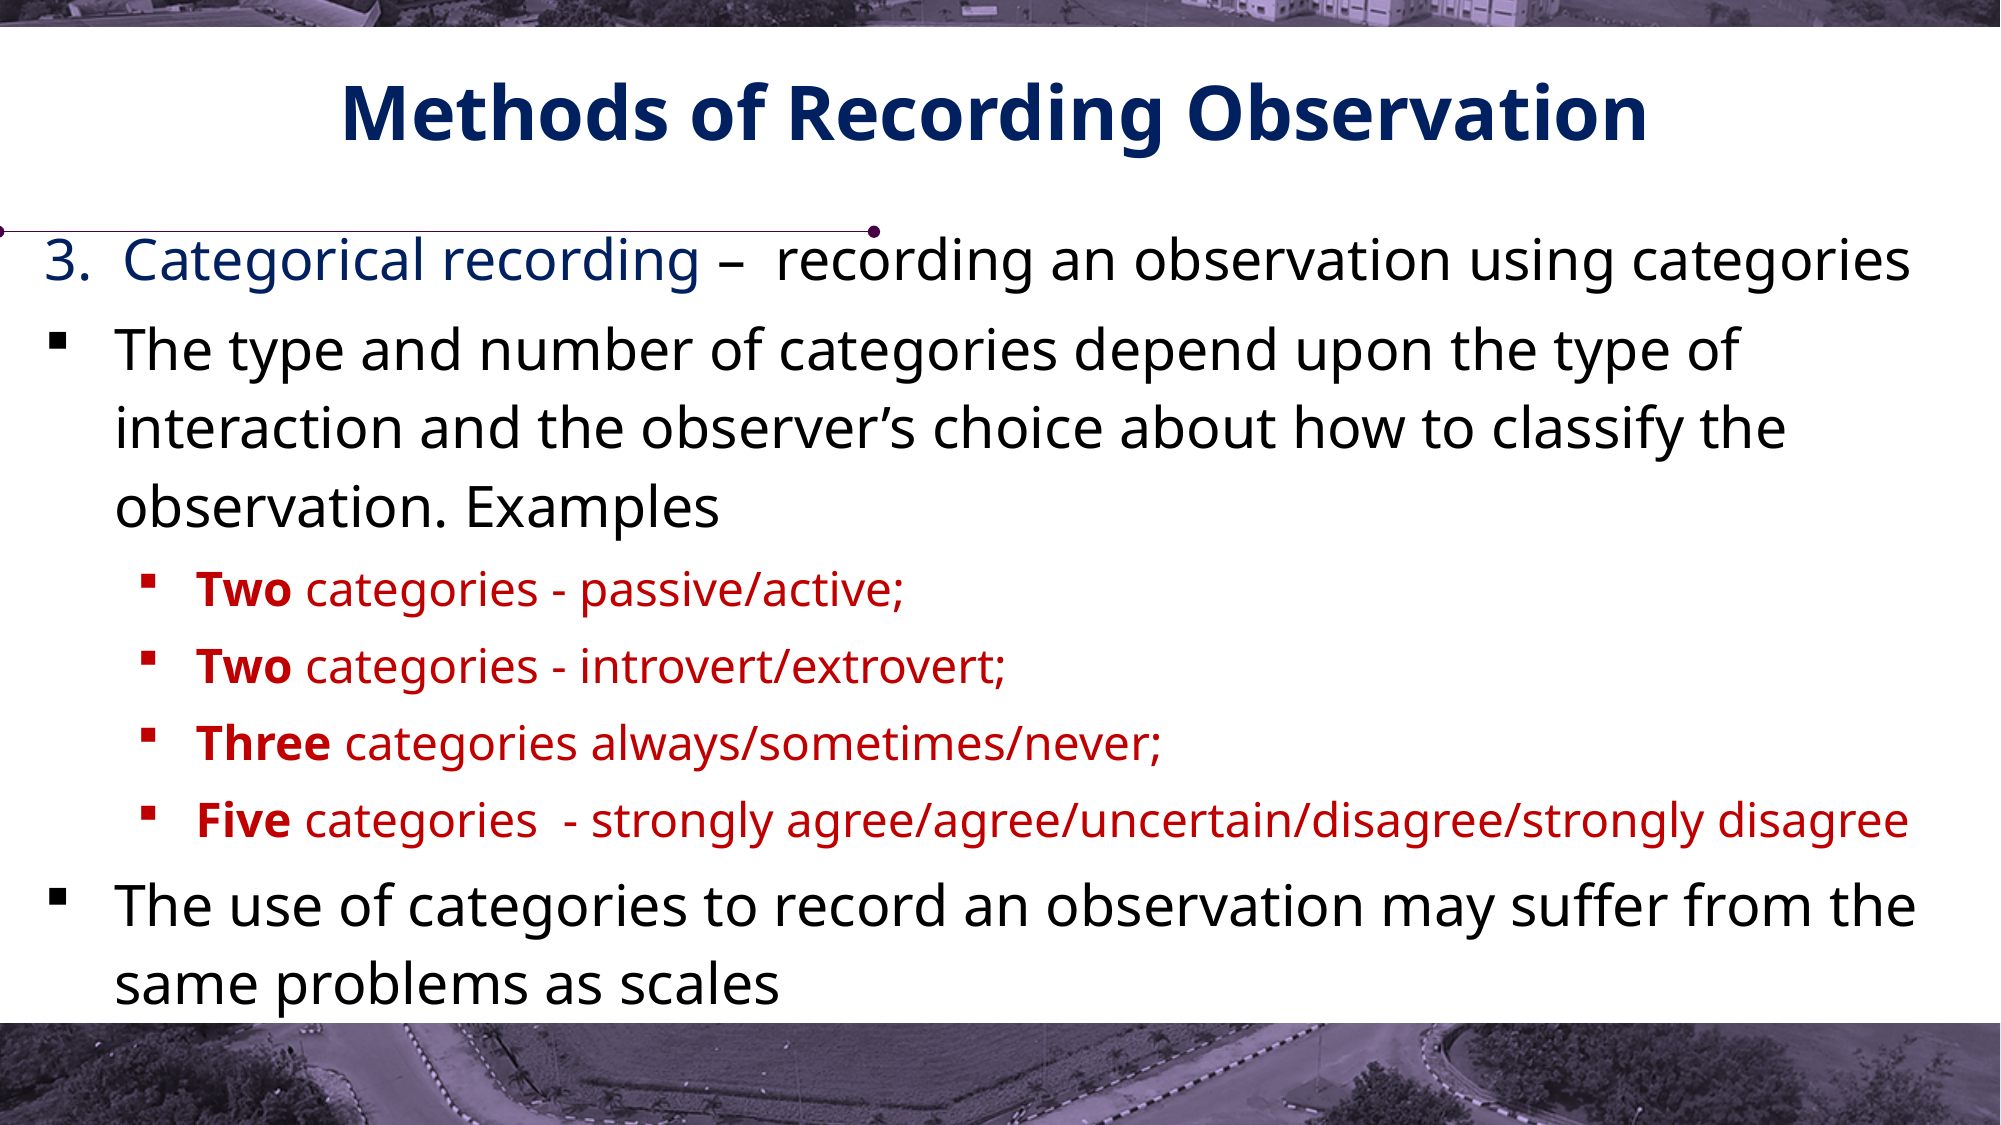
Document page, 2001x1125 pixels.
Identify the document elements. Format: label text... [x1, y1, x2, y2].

title Methods of Recording Observation [324, 45, 1675, 175]
list Categorical recording – recording an observation using categories The type and number of categories depend upon the type of interaction and the observer’s choice about how to classify the observation. Examples Two categories - passive/active; Two categories - introvert/extrovert; Three categories always/sometimes/never; Five categories - strongly agree/agree/uncertain/disagree/strongly disagree The use of categories to record an observation may suffer from the same problems as scales [29, 200, 1957, 1030]
